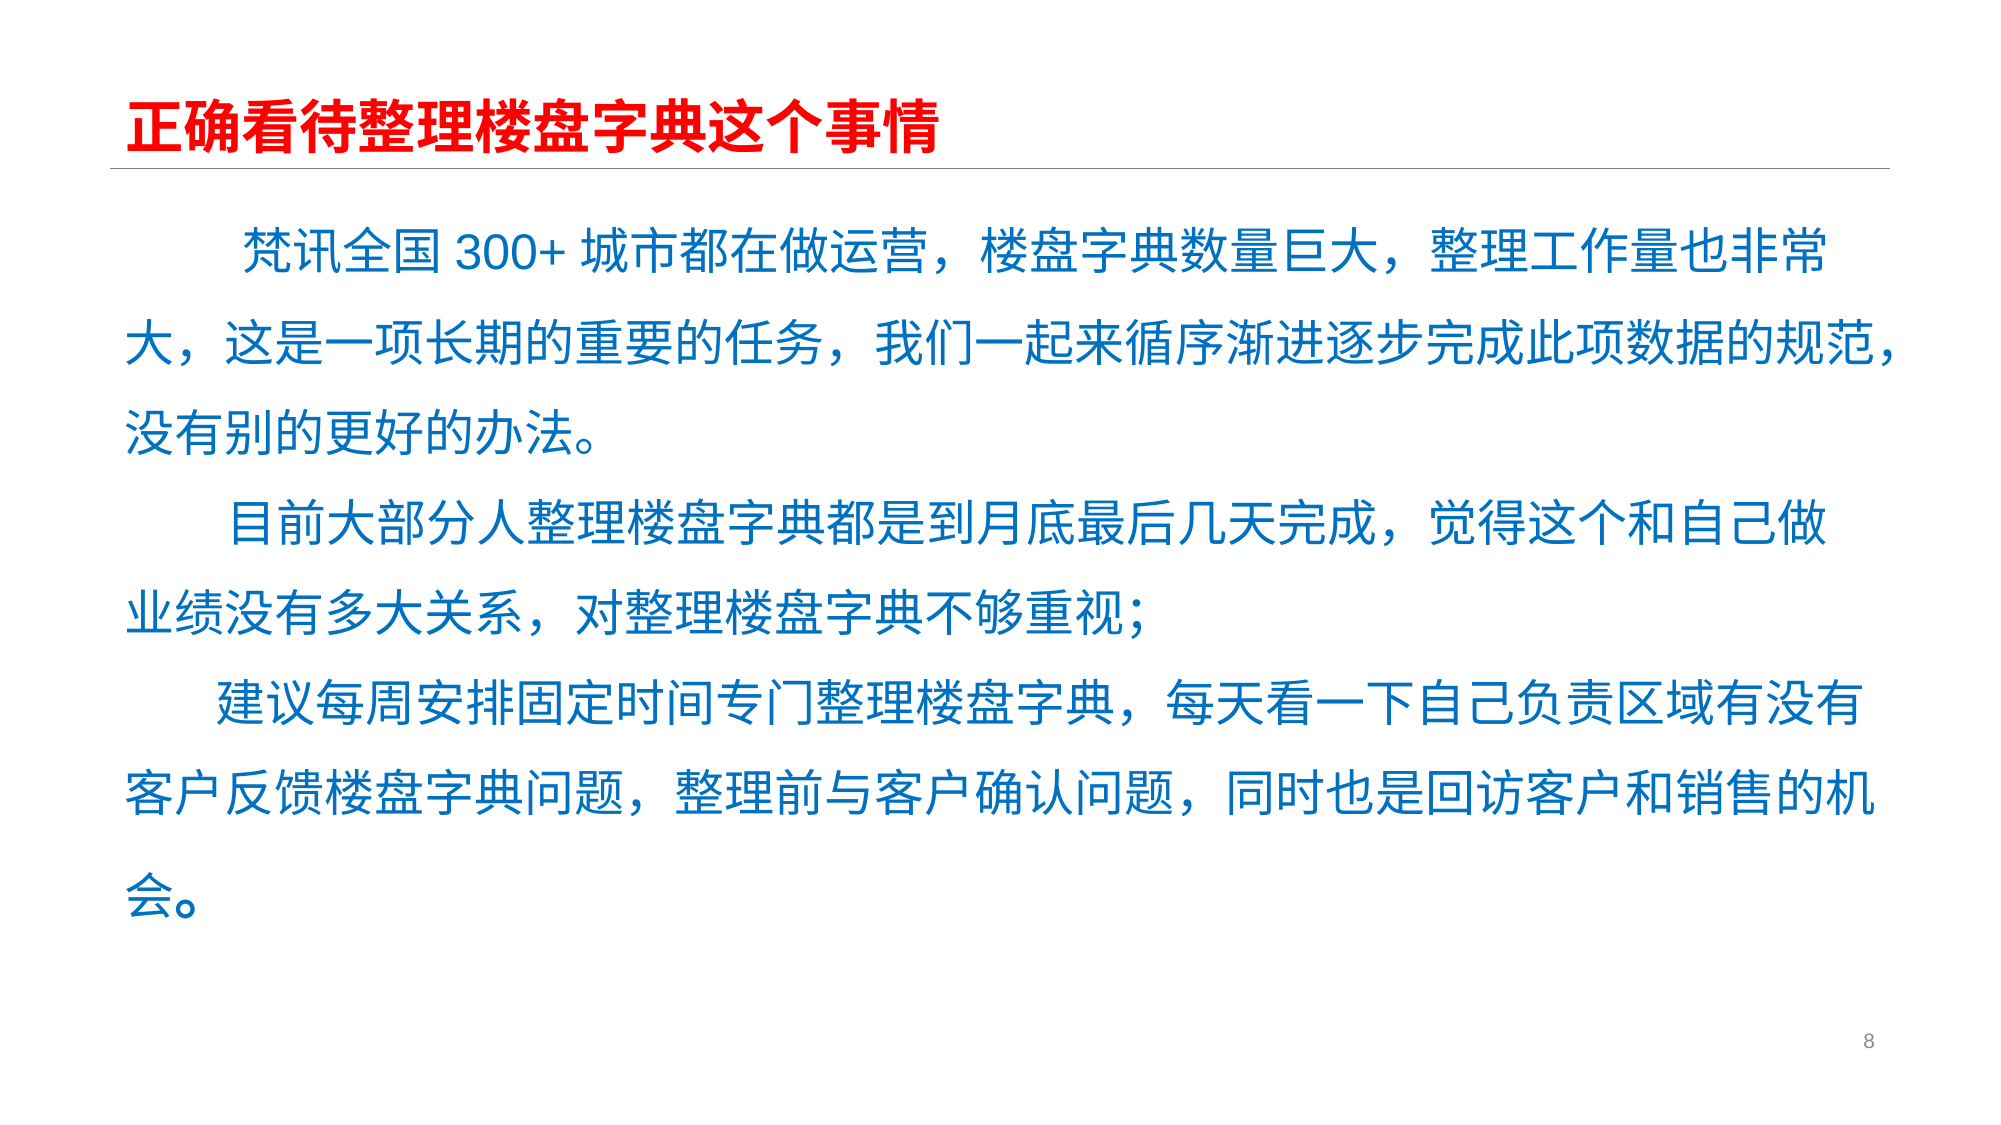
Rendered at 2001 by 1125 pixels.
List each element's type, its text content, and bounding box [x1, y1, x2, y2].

title 正确看待整理楼盘字典这个事情 [109, 0, 1890, 168]
text_box 梵讯全国300+城市都在做运营，楼盘字典数量巨大，整理工作量也非常大，这是一项长期的重要的任务，我们一起来循序渐进逐步完成此项数据的规范，没有别的更好的办法。 目前大部分人整理楼盘字典都是到月底最后几天完成，觉得这个和自己做业绩没有多大关系，对整理楼盘字典不够重视； 建议每周安排固定时间专门整理楼盘字典，每天看一下自己负责区域有没有客户反馈楼盘字典问题，整理前与客户确认问题，同时也是回访客户和销售的机会。 [109, 168, 1890, 1039]
slide_number 8 [1412, 1039, 1890, 1058]
